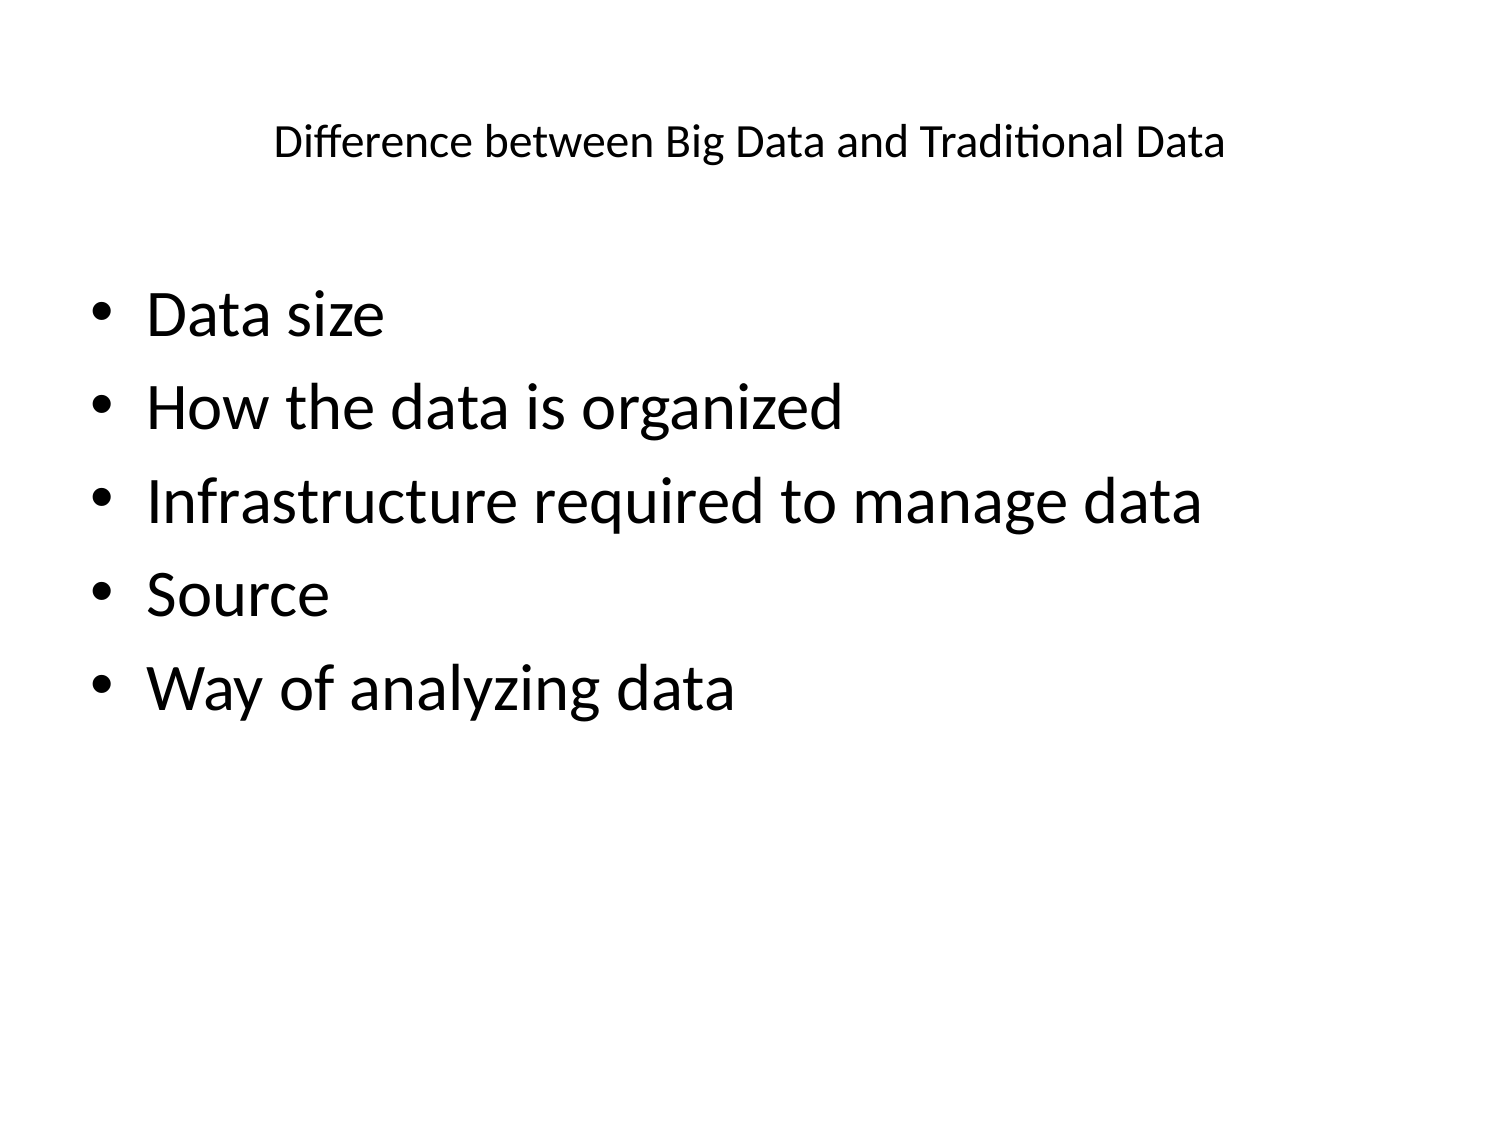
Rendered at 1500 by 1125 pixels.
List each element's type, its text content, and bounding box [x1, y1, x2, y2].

title Difference between Big Data and Traditional Data [75, 45, 1425, 233]
list Data size How the data is organized Infrastructure required to manage data Source Way of analyzing data [75, 262, 1425, 1005]
